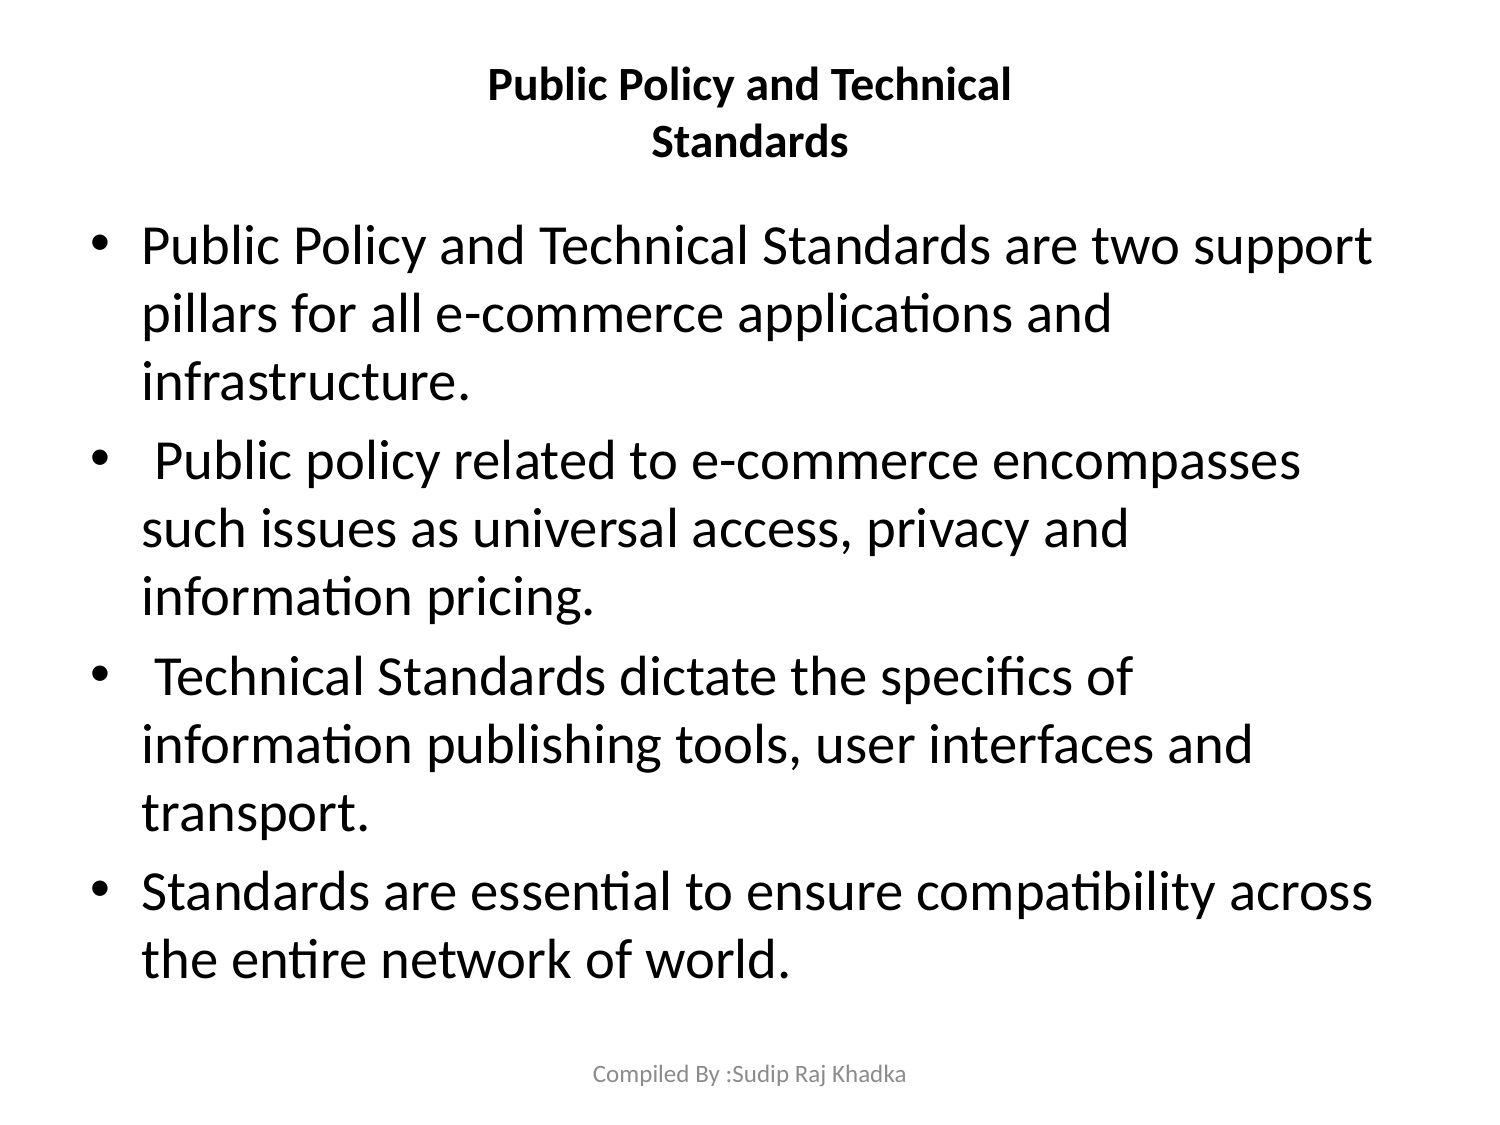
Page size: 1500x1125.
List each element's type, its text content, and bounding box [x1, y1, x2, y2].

title Public Policy and Technical Standards [75, 45, 1425, 200]
list Public Policy and Technical Standards are two support pillars for all e-commerce applications and infrastructure. Public policy related to e-commerce encompasses such issues as universal access, privacy and information pricing. Technical Standards dictate the specifics of information publishing tools, user interfaces and transport. Standards are essential to ensure compatibility across the entire network of world. [75, 200, 1425, 1005]
footer Compiled By :Sudip Raj Khadka [512, 1042, 988, 1103]
